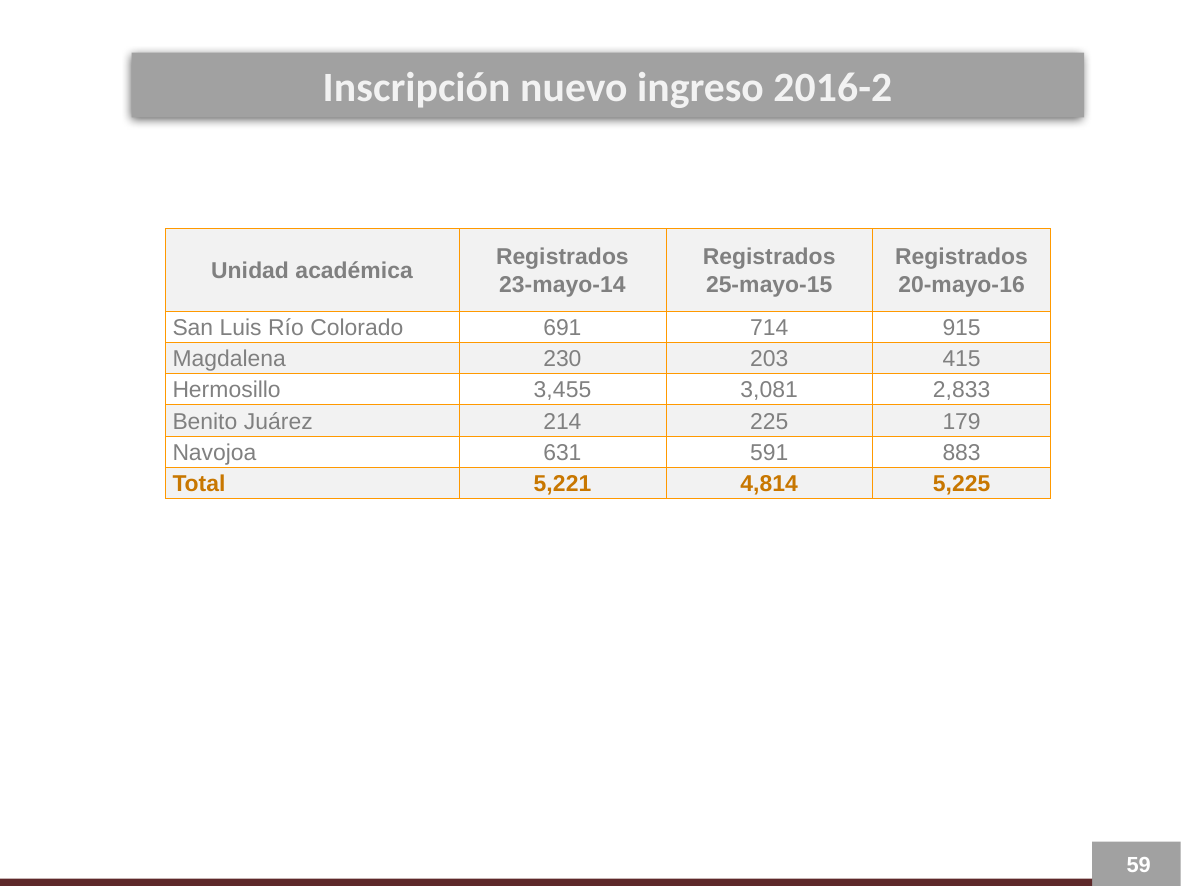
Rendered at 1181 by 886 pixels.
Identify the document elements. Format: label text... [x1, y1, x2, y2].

table_cell 225 [667, 405, 872, 436]
table_header Registrados 25-mayo-15 [667, 229, 872, 311]
table_cell 3,455 [460, 374, 666, 404]
table_cell 415 [873, 343, 1050, 373]
table_cell 915 [873, 312, 1050, 342]
table_cell 2,833 [873, 374, 1050, 404]
table_cell 5,221 [460, 468, 666, 498]
table_cell Benito Juárez [166, 405, 459, 436]
table_cell Magdalena [166, 343, 459, 373]
table_cell 179 [873, 405, 1050, 436]
table_cell Navojoa [166, 437, 459, 467]
table_cell Hermosillo [166, 374, 459, 404]
table_cell 214 [460, 405, 666, 436]
table_header Unidad académica [166, 229, 459, 311]
table_cell Total [166, 468, 459, 498]
table_cell 4,814 [667, 468, 872, 498]
table_cell San Luis Río Colorado [166, 312, 459, 342]
table_cell 230 [460, 343, 666, 373]
table_cell 883 [873, 437, 1050, 467]
table_cell 691 [460, 312, 666, 342]
table_cell 591 [667, 437, 872, 467]
table_header Registrados 23-mayo-14 [460, 229, 666, 311]
table_cell 5,225 [873, 468, 1050, 498]
table_cell 203 [667, 343, 872, 373]
text_box [0, 877, 890, 886]
table_cell 631 [460, 437, 666, 467]
table_cell 714 [667, 312, 872, 342]
text_box [1090, 839, 1181, 886]
text_box Inscripción nuevo ingreso 2016-2 [131, 52, 1085, 118]
table_cell 3,081 [667, 374, 872, 404]
slide_number 59 [890, 840, 1166, 886]
table_header Registrados 20-mayo-16 [873, 229, 1050, 311]
